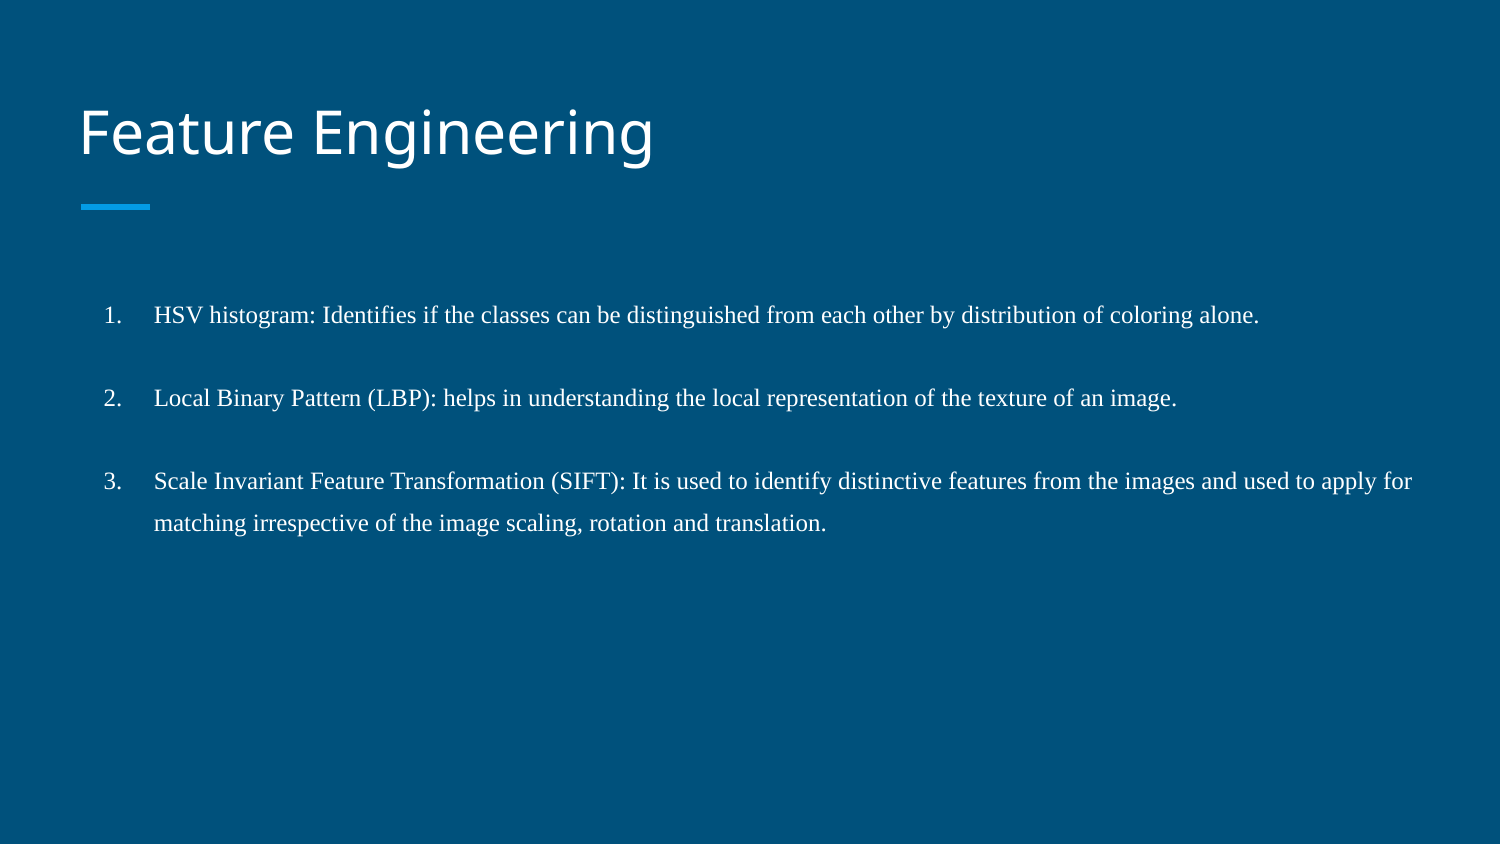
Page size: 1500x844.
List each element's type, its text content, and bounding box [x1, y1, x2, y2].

list HSV histogram: Identifies if the classes can be distinguished from each other by distribution of coloring alone. Local Binary Pattern (LBP): helps in understanding the local representation of the texture of an image. Scale Invariant Feature Transformation (SIFT): It is used to identify distinctive features from the images and used to apply for matching irrespective of the image scaling, rotation and translation. [63, 244, 1437, 750]
title Feature Engineering [63, 75, 1437, 188]
